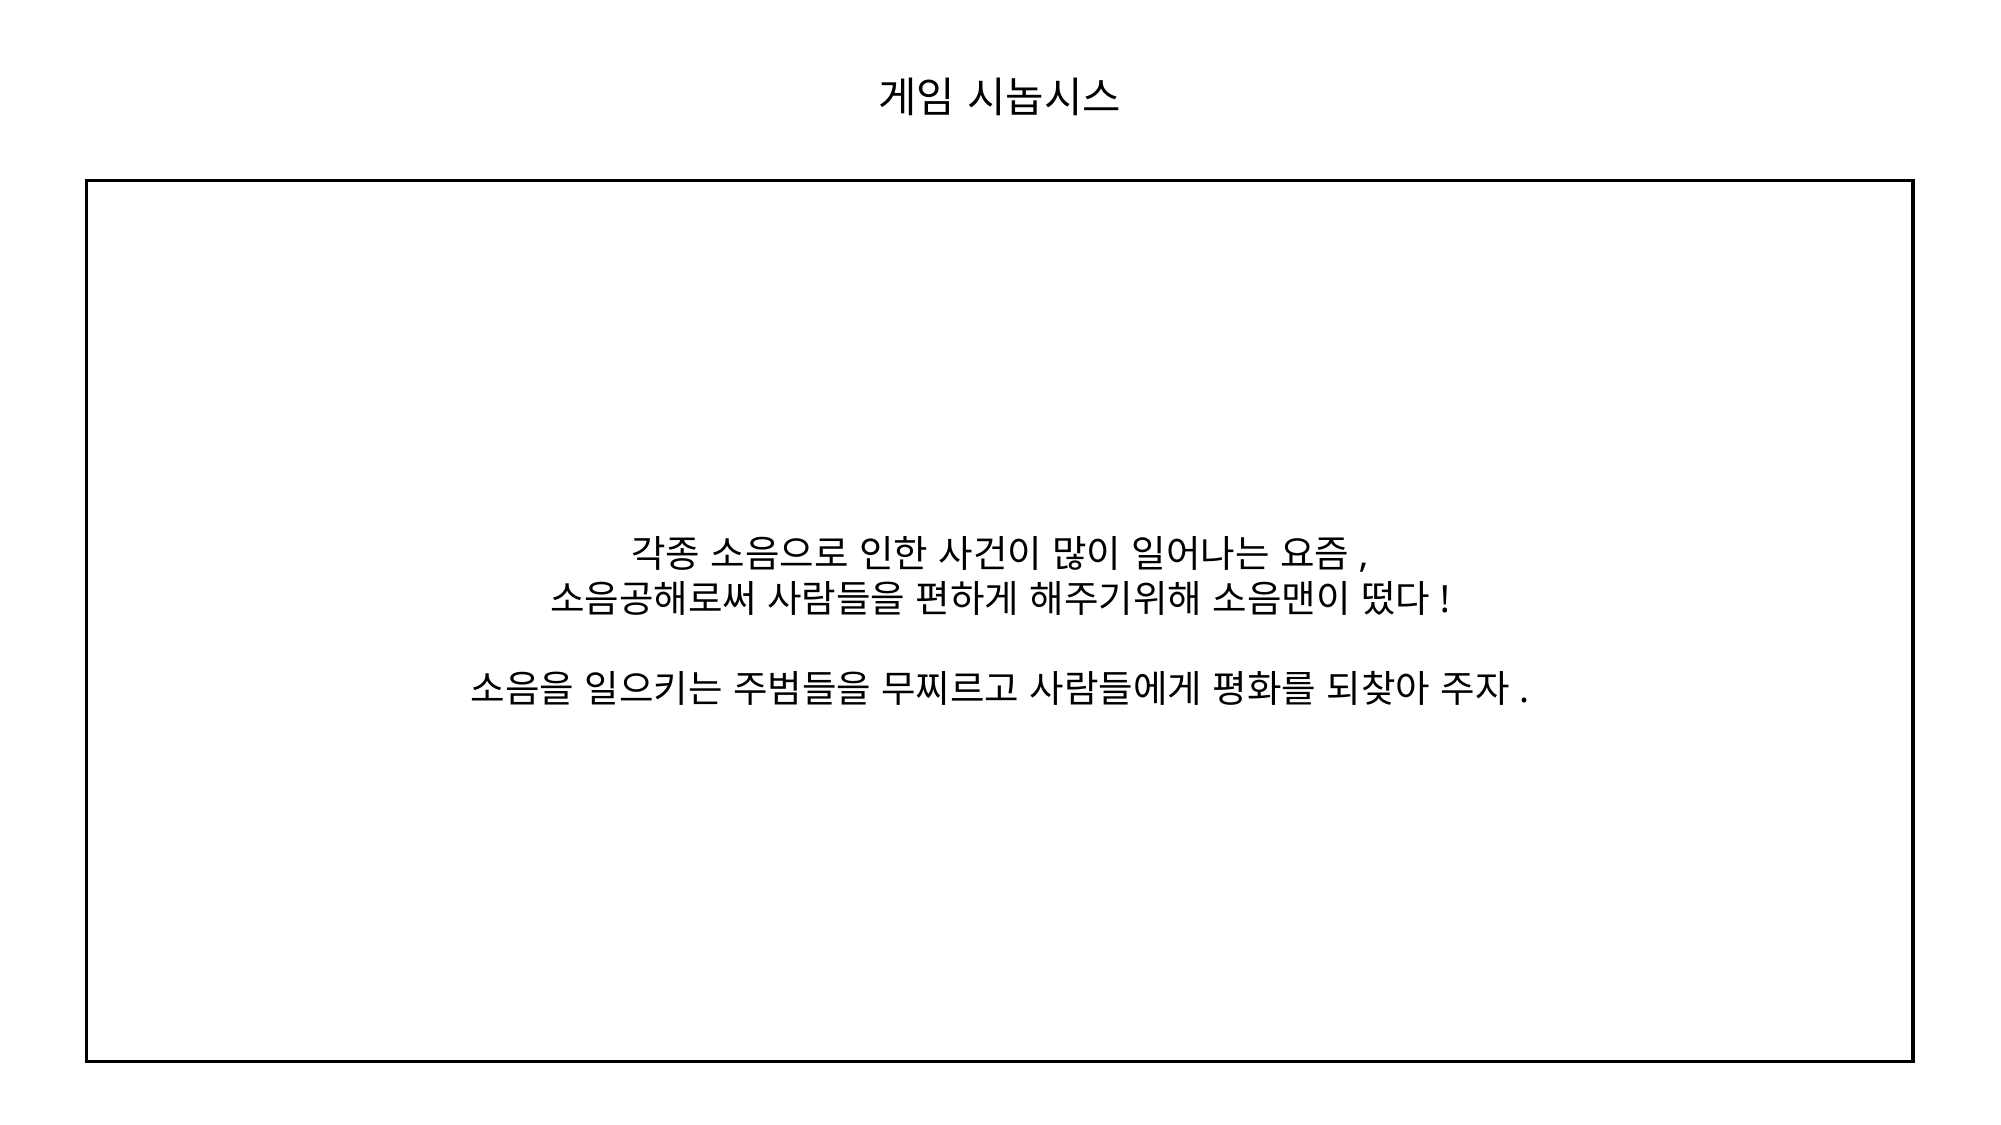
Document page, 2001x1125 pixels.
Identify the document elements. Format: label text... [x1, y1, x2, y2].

text_box 게임 시놉시스 [863, 63, 1137, 129]
text_box 각종 소음으로 인한 사건이 많이 일어나는 요즘, 소음공해로써 사람들을 편하게 해주기위해 소음맨이 떴다! 소음을 일으키는 주범들을 무찌르고 사람들에게 평화를 되찾아 주자. [456, 522, 1544, 718]
text_box [86, 179, 1914, 1063]
